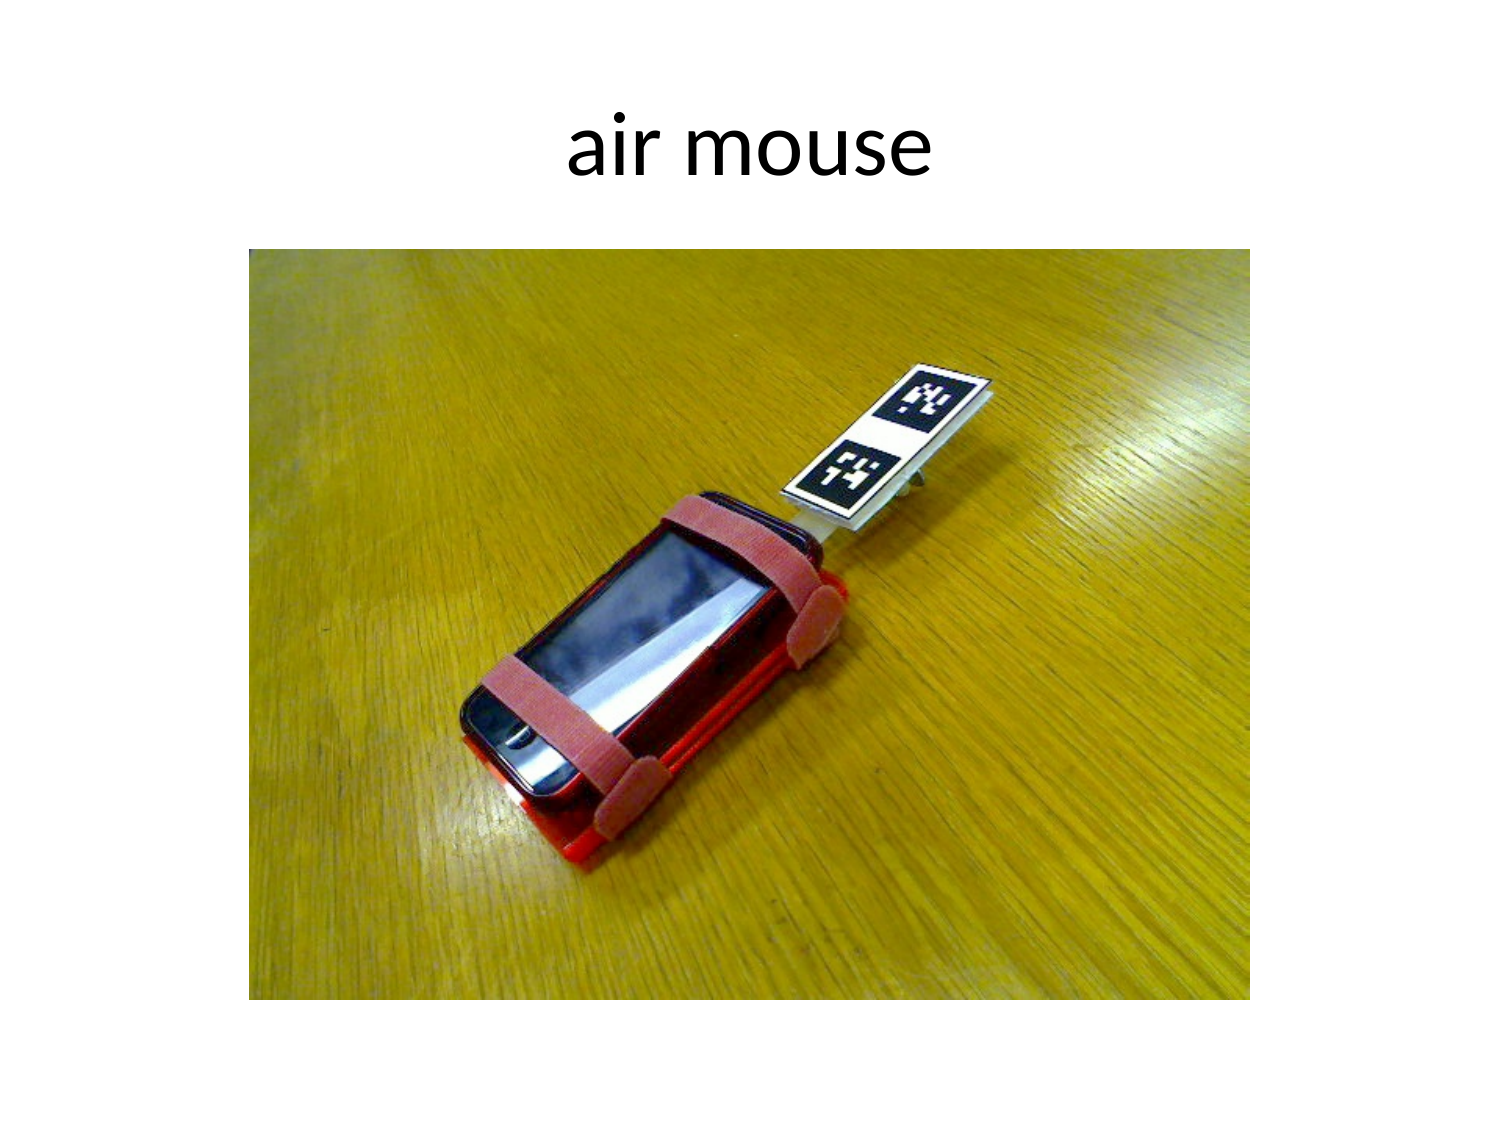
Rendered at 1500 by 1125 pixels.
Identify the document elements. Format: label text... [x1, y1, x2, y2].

title air mouse [75, 45, 1425, 233]
picture [249, 249, 1251, 1001]
